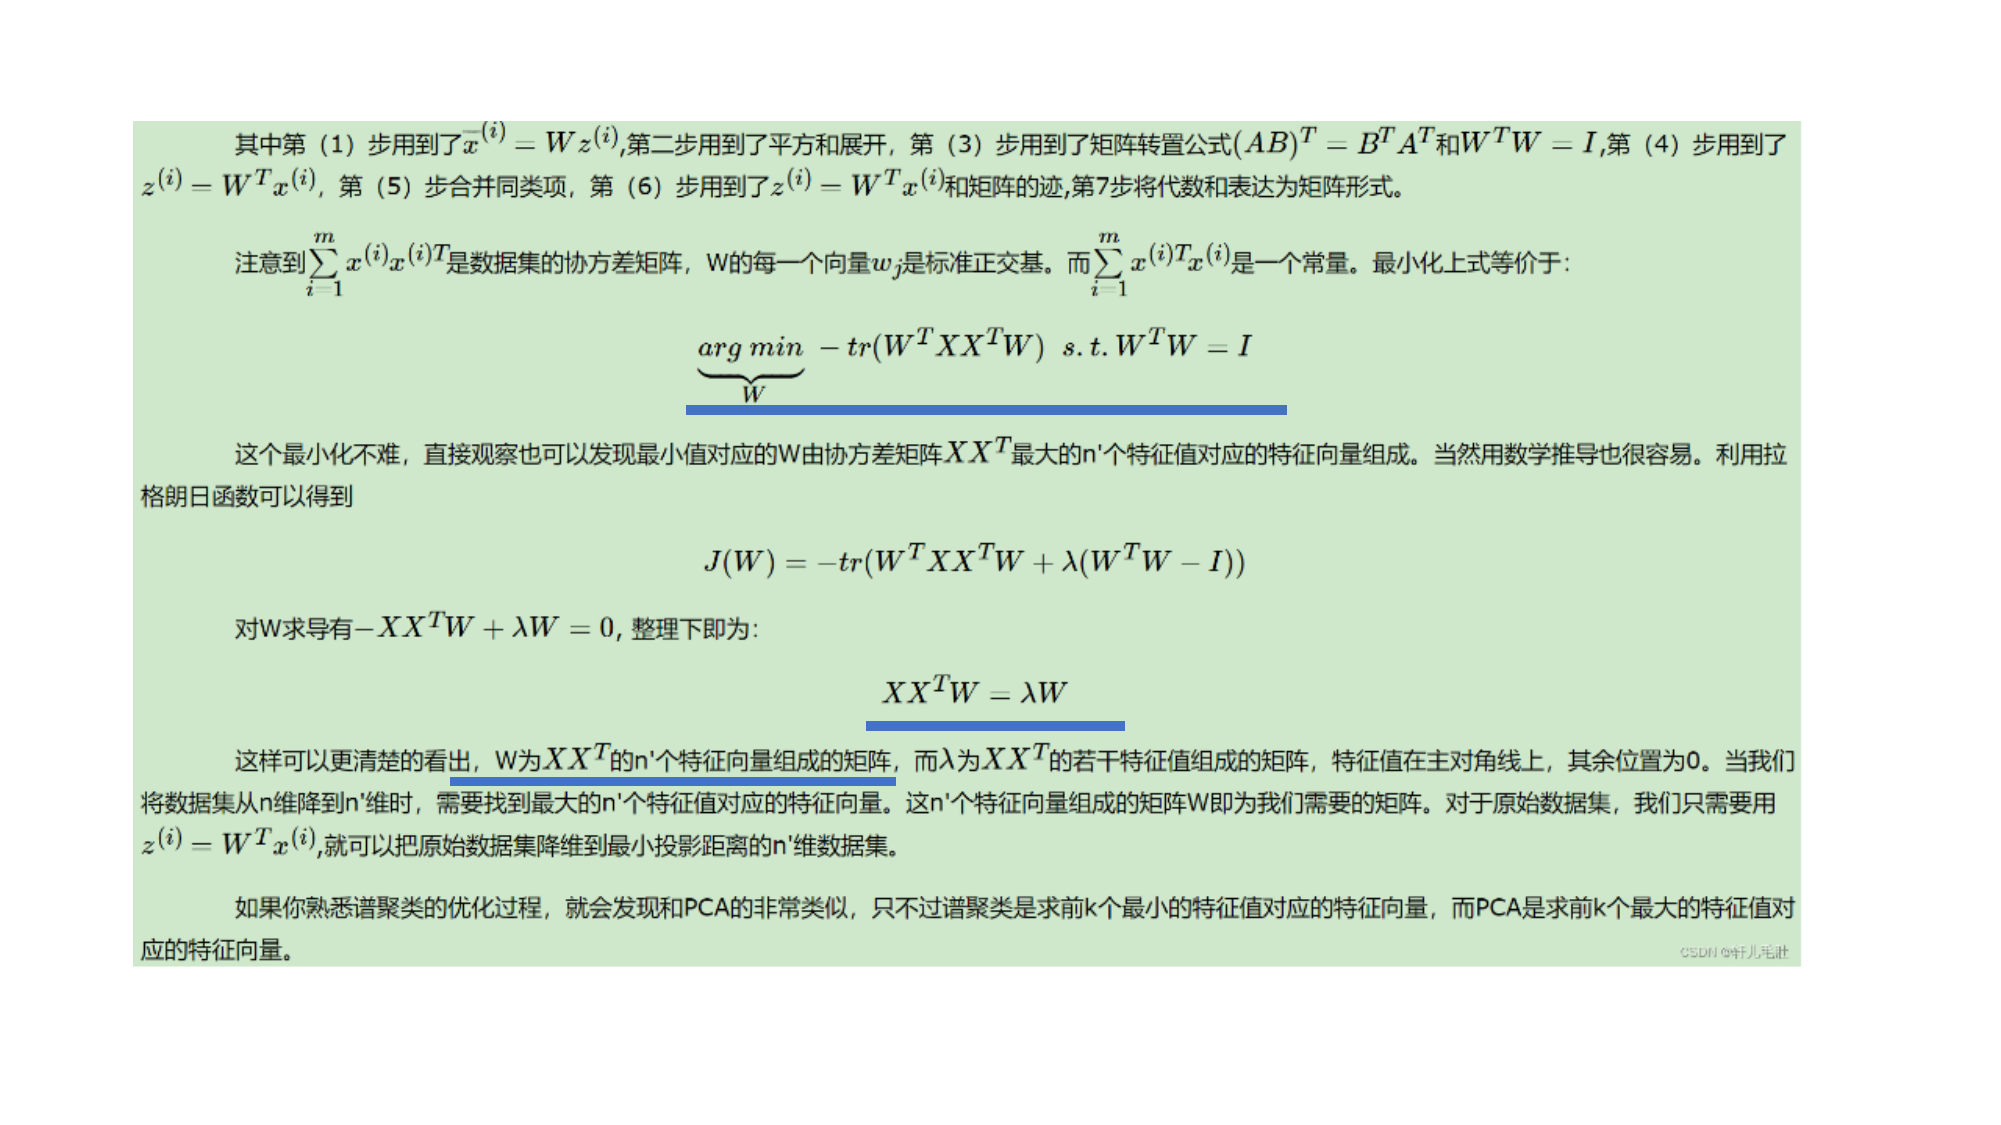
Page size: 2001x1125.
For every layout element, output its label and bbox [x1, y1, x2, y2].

picture [133, 121, 1806, 970]
